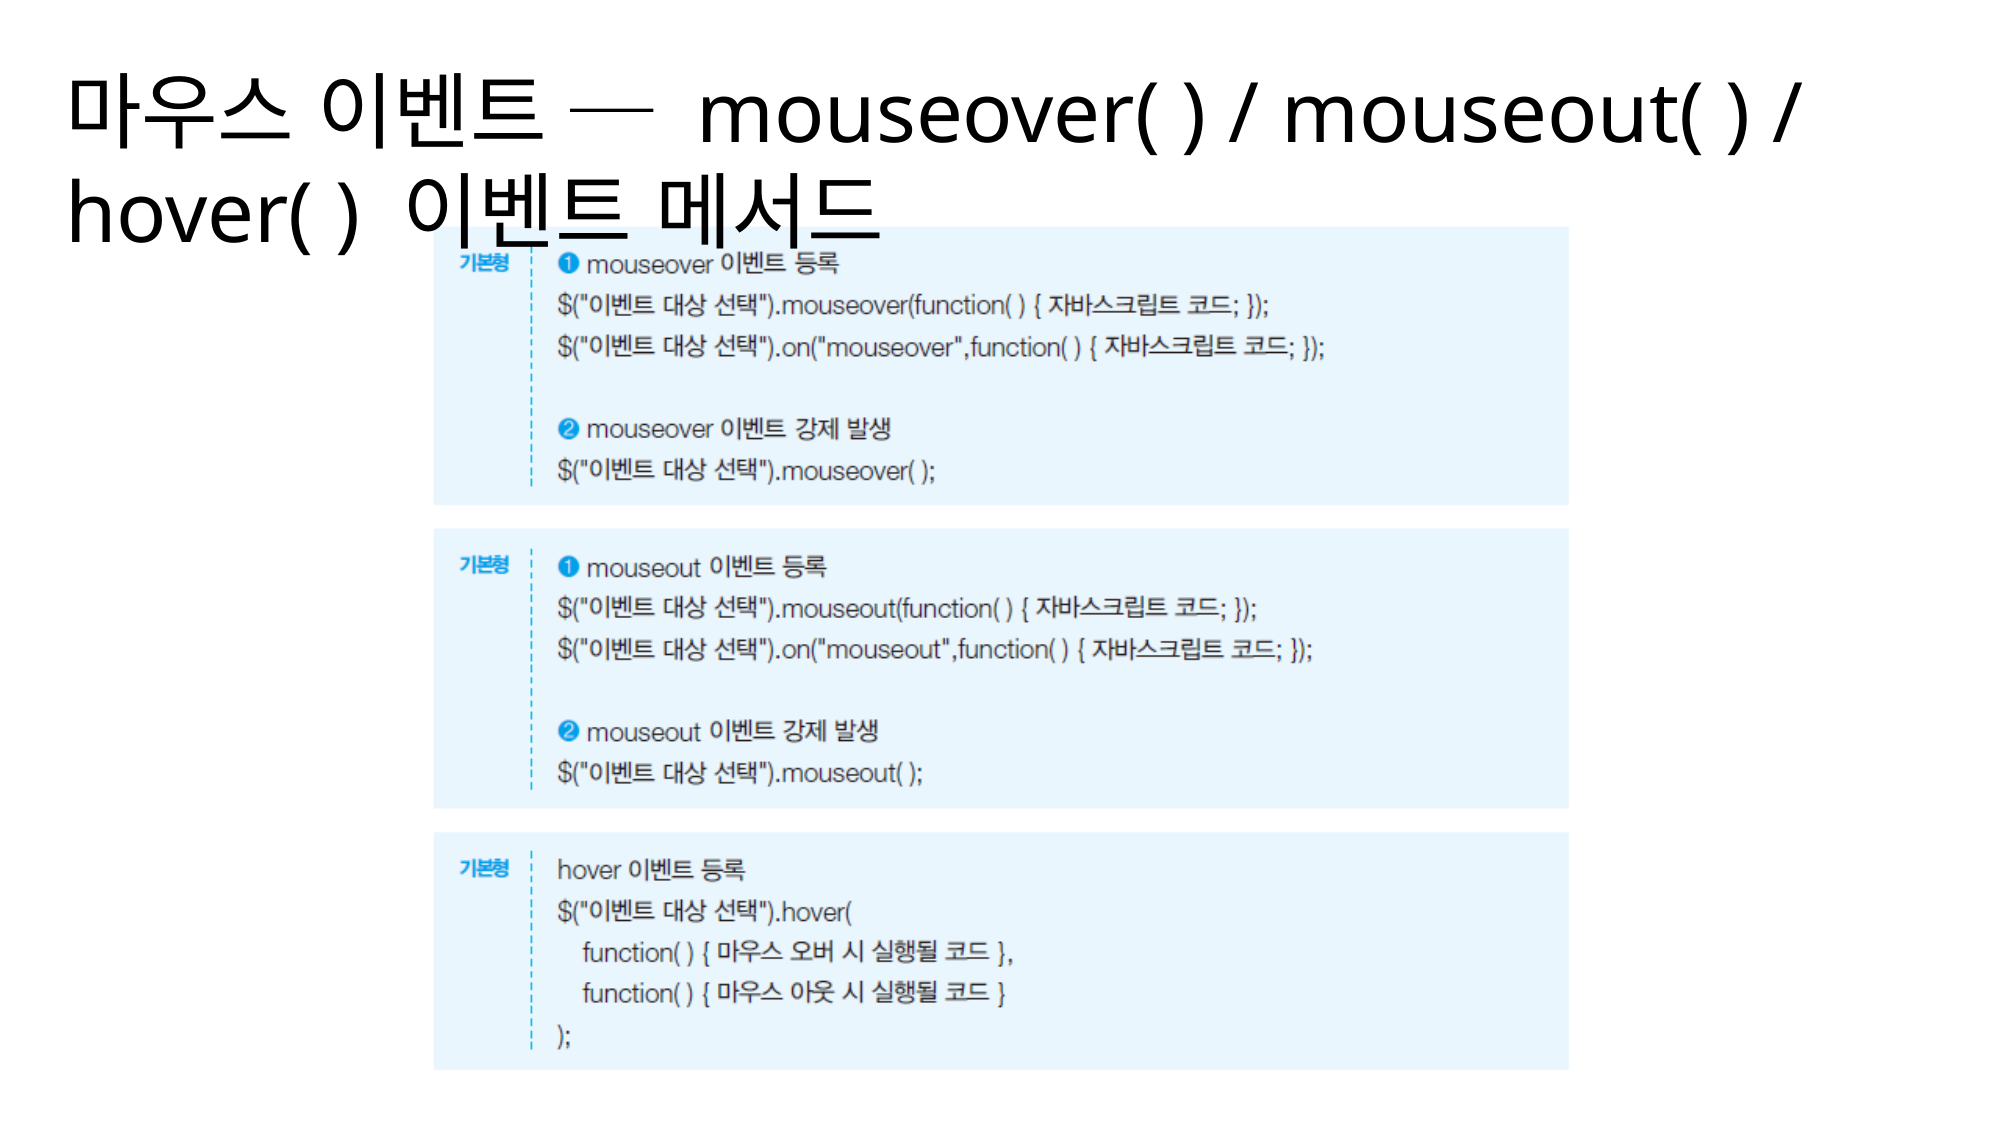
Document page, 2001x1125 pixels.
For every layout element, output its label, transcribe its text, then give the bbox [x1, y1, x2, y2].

text_box 마우스 이벤트 ─ mouseover( ) / mouseout( ) / hover( ) 이벤트 메서드 [50, 52, 1931, 267]
picture [423, 219, 1577, 1078]
